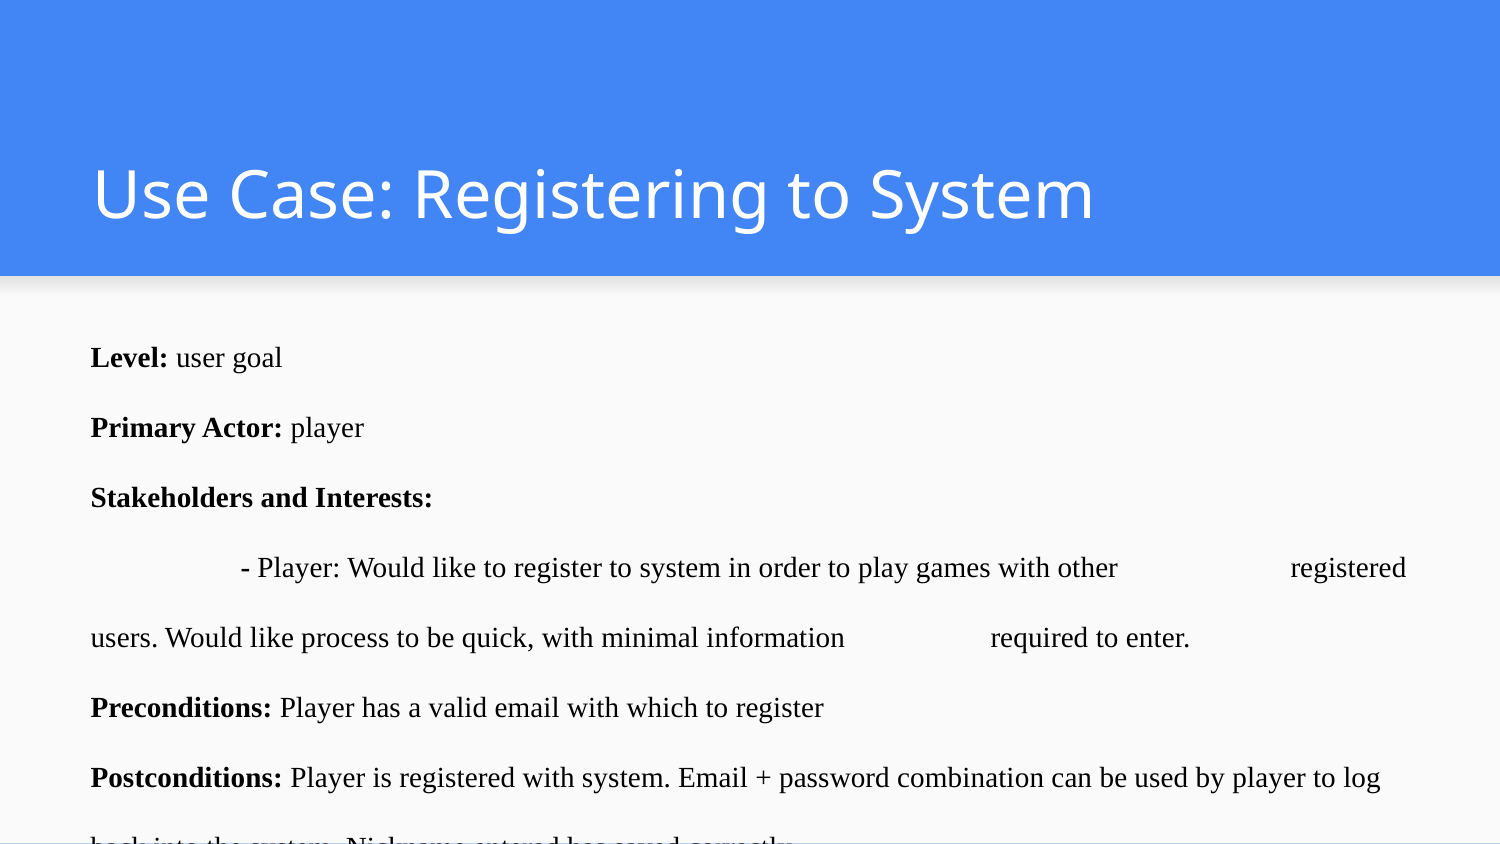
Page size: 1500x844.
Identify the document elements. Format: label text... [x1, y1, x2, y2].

list Level: user goal Primary Actor: player Stakeholders and Interests: - Player: Would like to register to system in order to play games with other registered users. Would like process to be quick, with minimal information required to enter. Preconditions: Player has a valid email with which to register Postconditions: Player is registered with system. Email + password combination can be used by player to log back into the system. Nickname entered has saved correctly. [75, 288, 1425, 734]
title Use Case: Registering to System [77, 121, 1427, 248]
